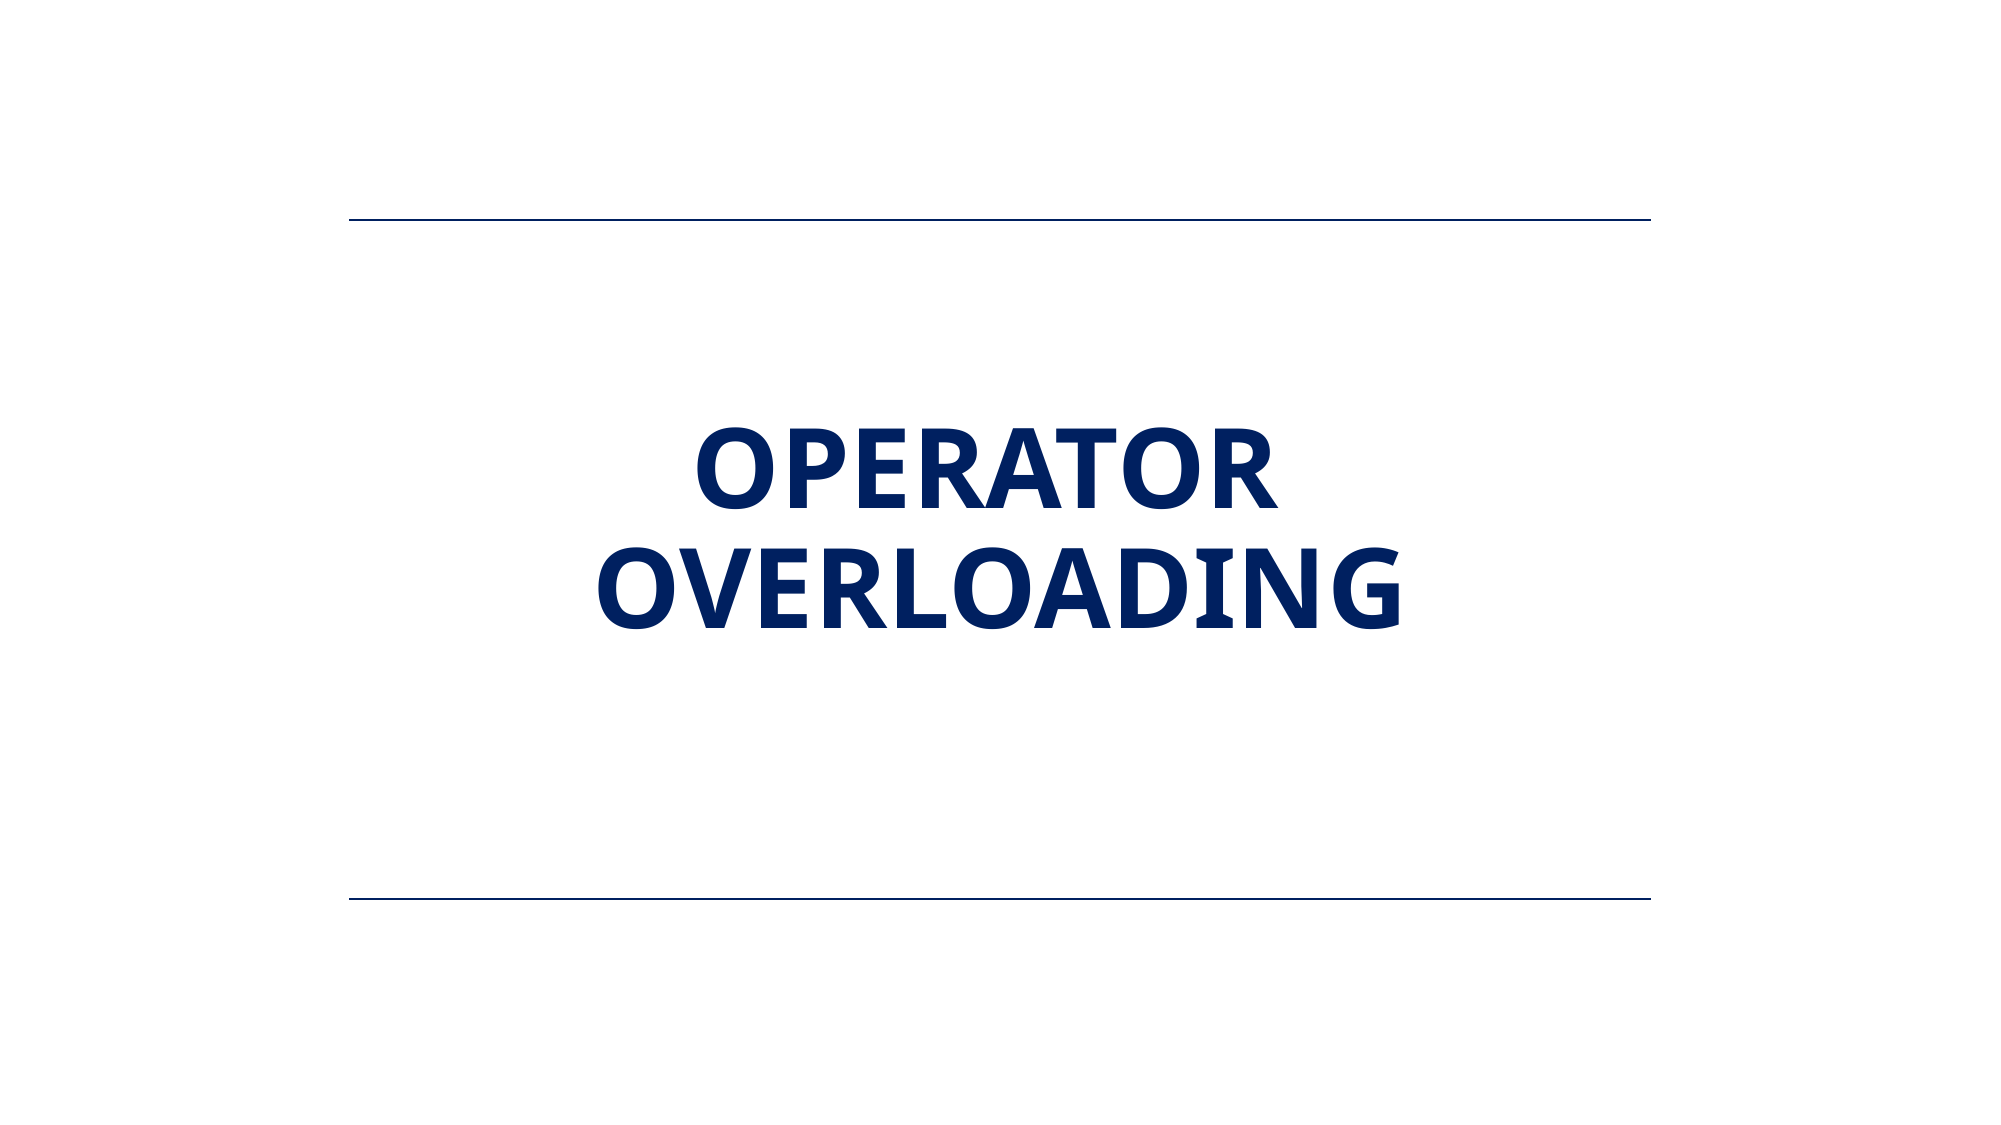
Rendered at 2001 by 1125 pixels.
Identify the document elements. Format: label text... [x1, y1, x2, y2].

title OPERATOR OVERLOADING [249, 402, 1750, 794]
